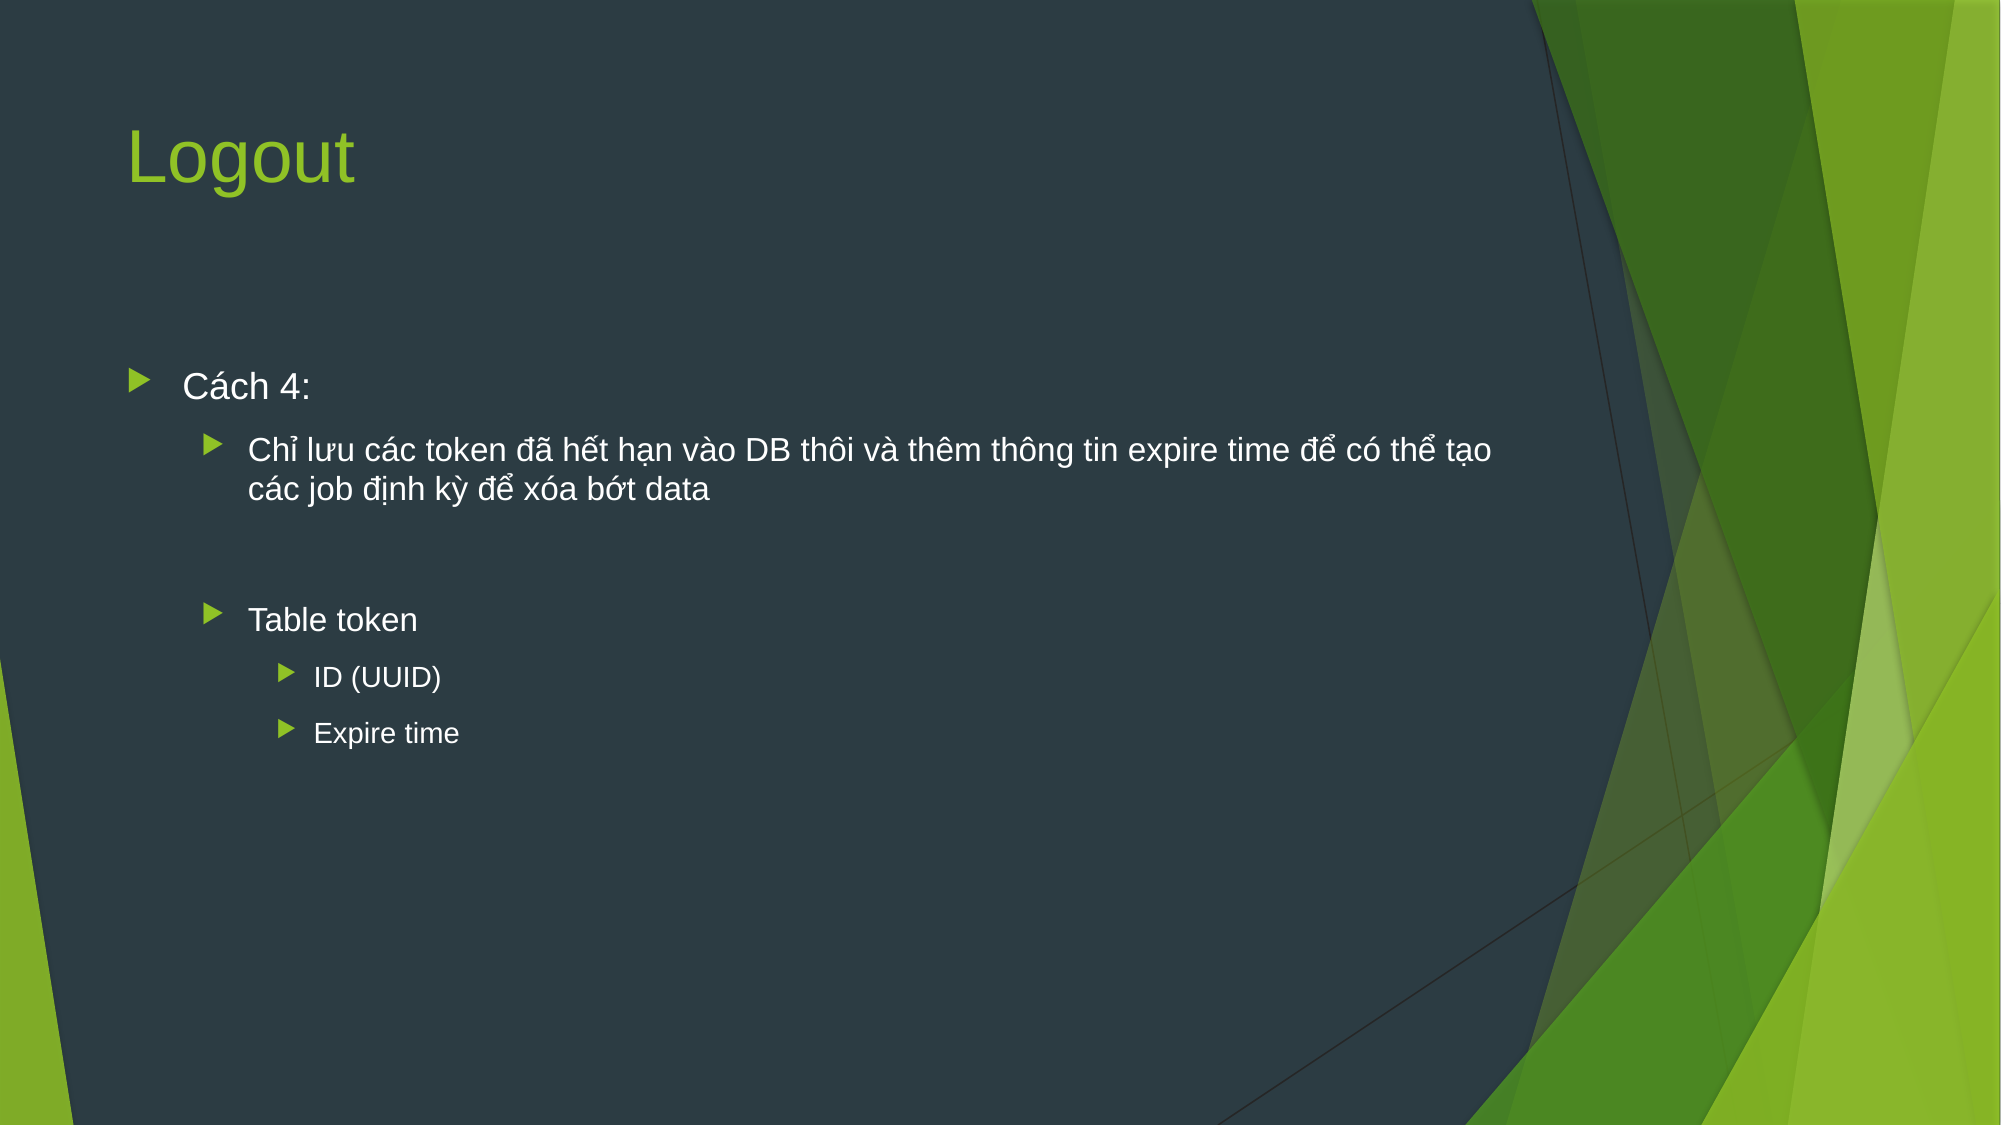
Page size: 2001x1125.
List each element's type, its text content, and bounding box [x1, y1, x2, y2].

list Cách 4: Chỉ lưu các token đã hết hạn vào DB thôi và thêm thông tin expire time để có thể tạo các job định kỳ để xóa bớt data Table token ID (UUID) Expire time [111, 354, 1522, 992]
title Logout [111, 99, 1522, 317]
